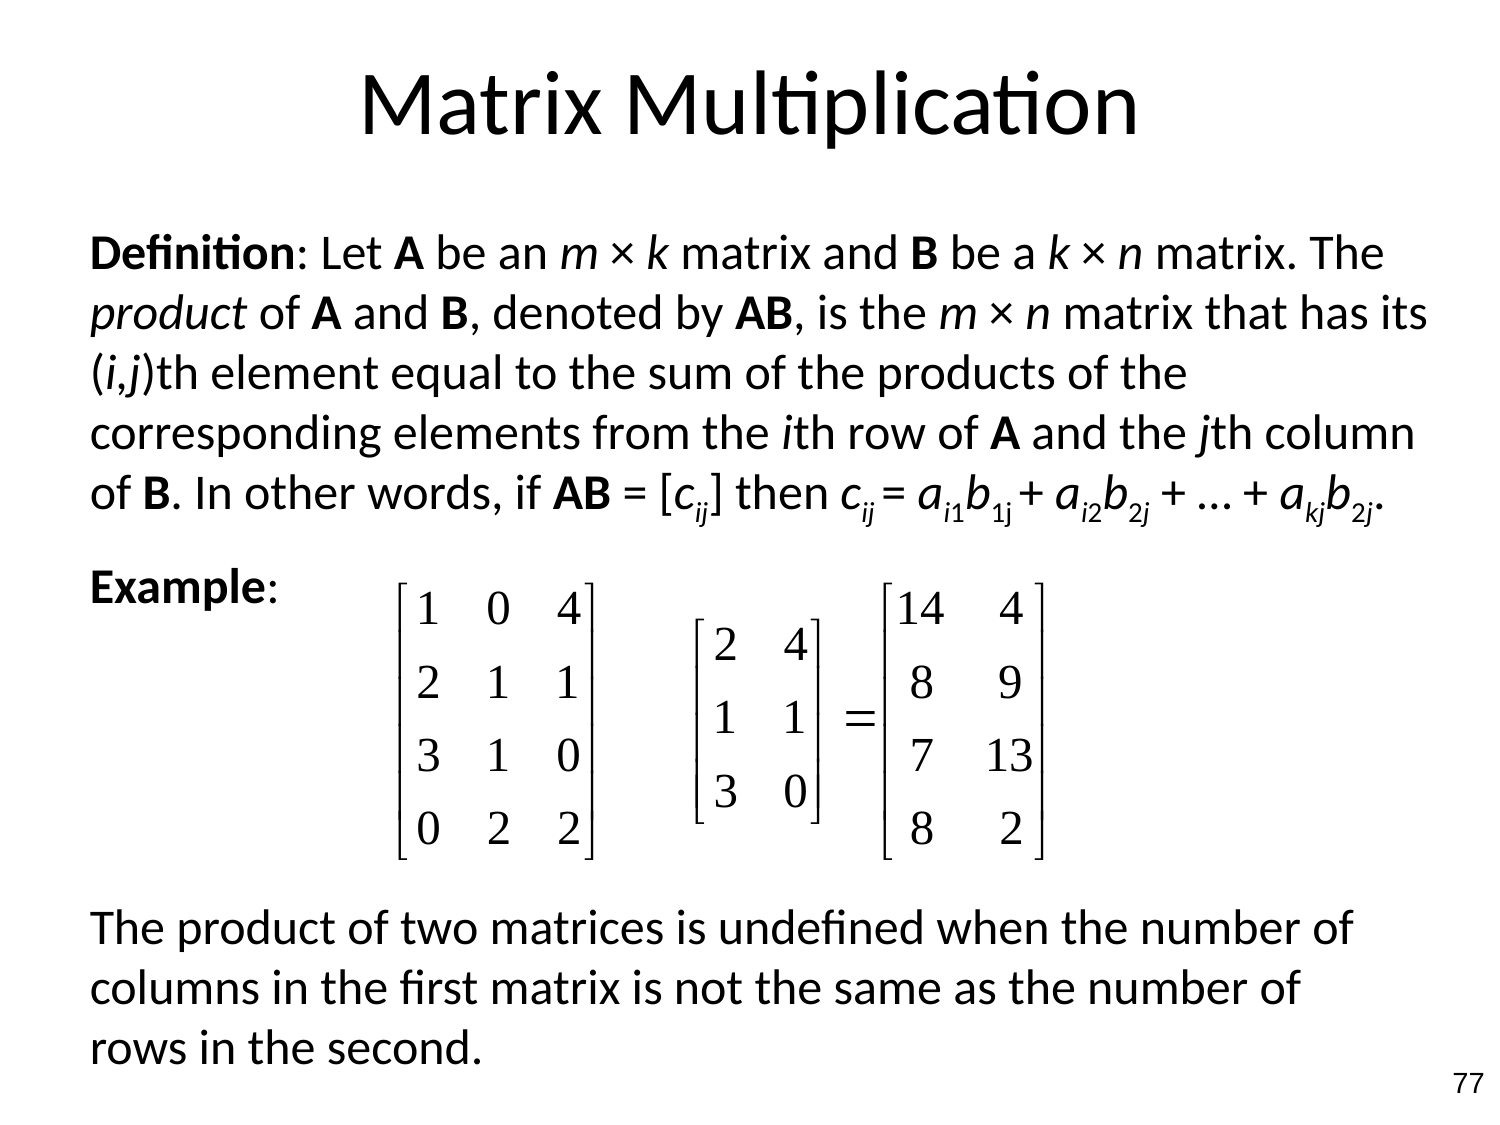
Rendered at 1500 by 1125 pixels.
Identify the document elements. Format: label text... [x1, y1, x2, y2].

title Matrix Multiplication [0, 0, 1500, 195]
list Definition: Let A be an m × k matrix and B be a k × n matrix. The product of A and B, denoted by AB, is the m × n matrix that has its (i,j)th element equal to the sum of the products of the corresponding elements from the ith row of A and the jth column of B. In other words, if AB = [cij] then cij = ai1b1j + ai2b2j + … + akjb2j. Example: [75, 212, 1463, 613]
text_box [387, 574, 1064, 869]
list The product of two matrices is undefined when the number of columns in the first matrix is not the same as the number of rows in the second. [75, 887, 1425, 1075]
